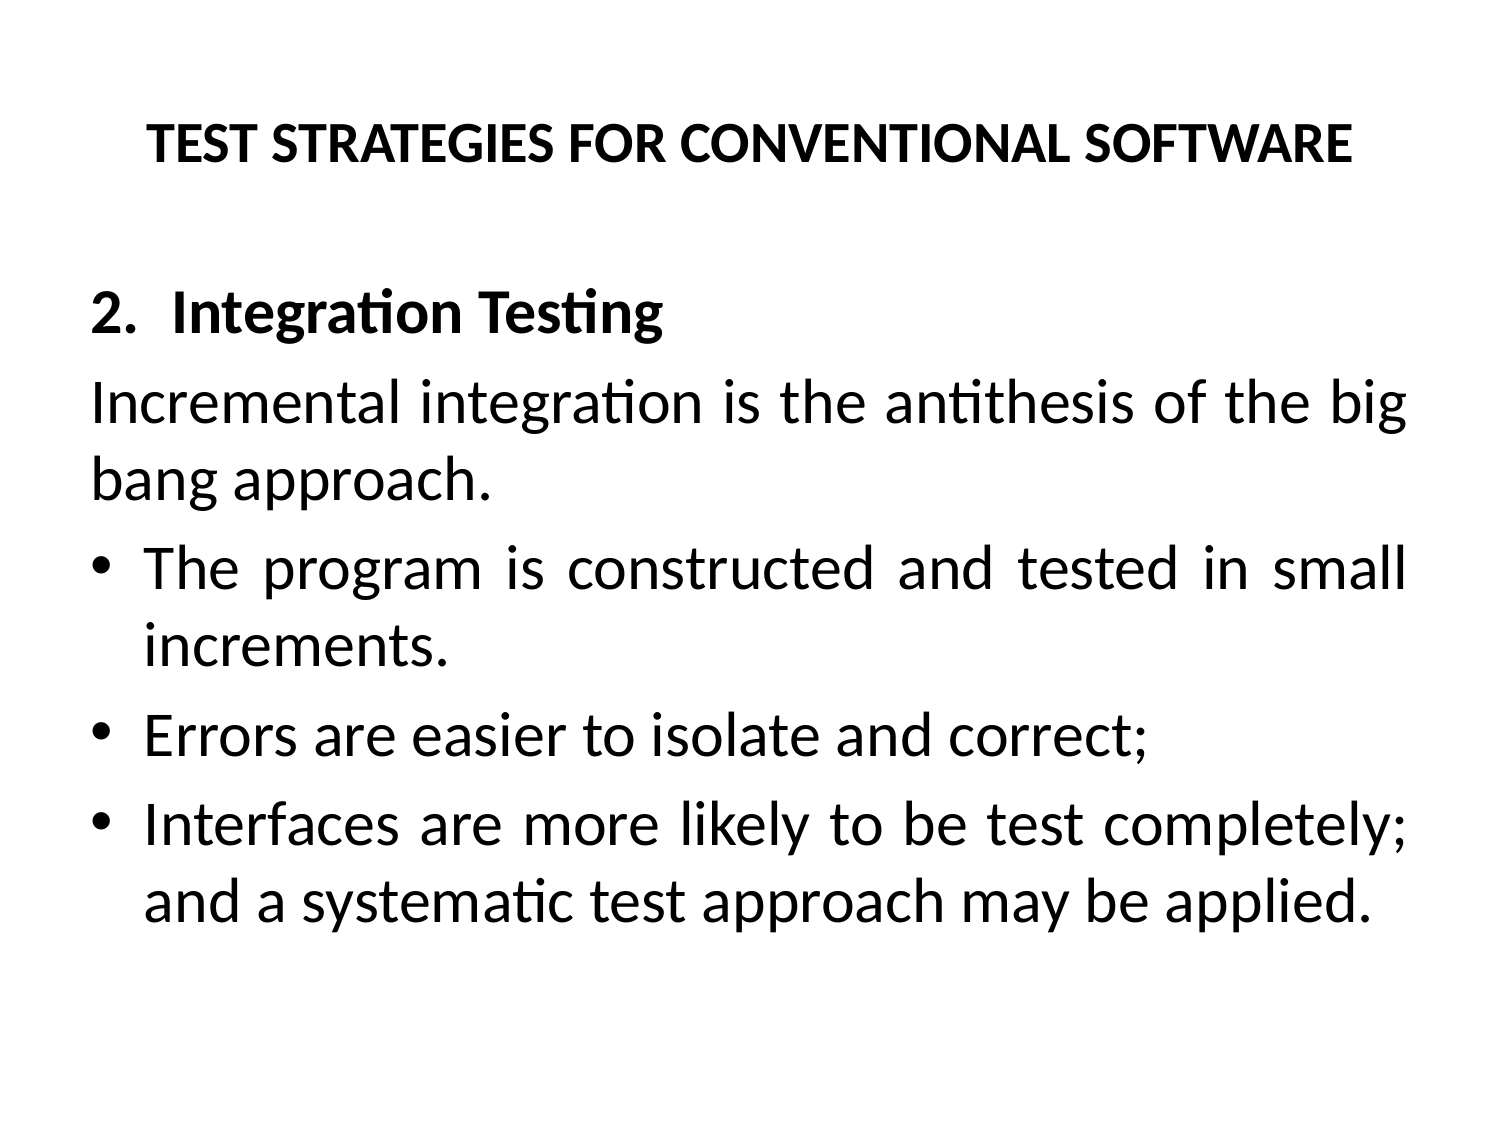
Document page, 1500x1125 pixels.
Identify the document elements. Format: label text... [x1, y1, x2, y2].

list Integration Testing Incremental integration is the antithesis of the big bang approach. The program is constructed and tested in small increments. Errors are easier to isolate and correct; Interfaces are more likely to be test completely; and a systematic test approach may be applied. [75, 262, 1425, 1005]
title TEST STRATEGIES FOR CONVENTIONAL SOFTWARE [75, 45, 1425, 233]
